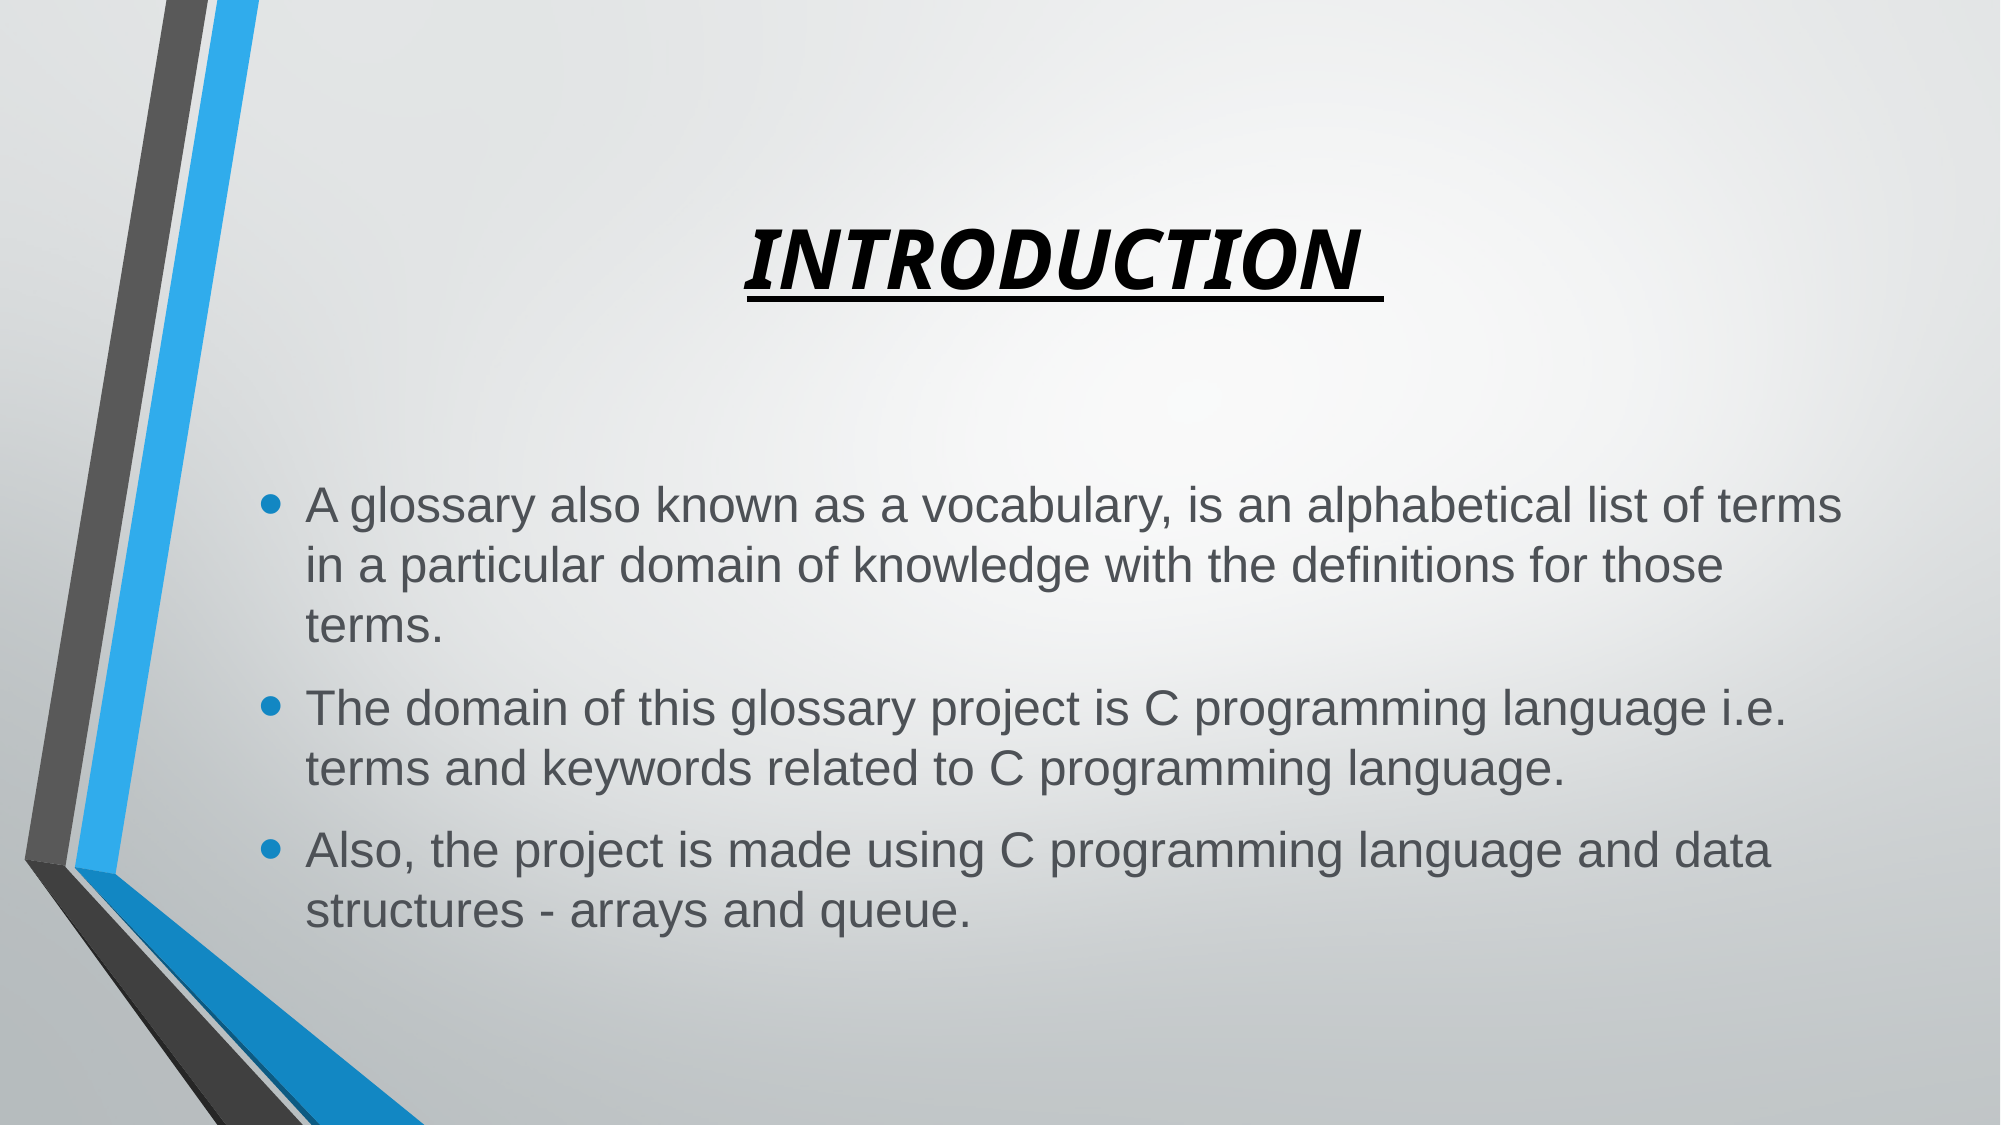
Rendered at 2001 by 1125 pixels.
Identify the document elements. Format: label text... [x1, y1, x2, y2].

title INTRODUCTION [243, 112, 1887, 399]
list A glossary also known as a vocabulary, is an alphabetical list of terms in a particular domain of knowledge with the definitions for those terms. The domain of this glossary project is C programming language i.e. terms and keywords related to C programming language. Also, the project is made using C programming language and data structures - arrays and queue. [243, 399, 1887, 1094]
